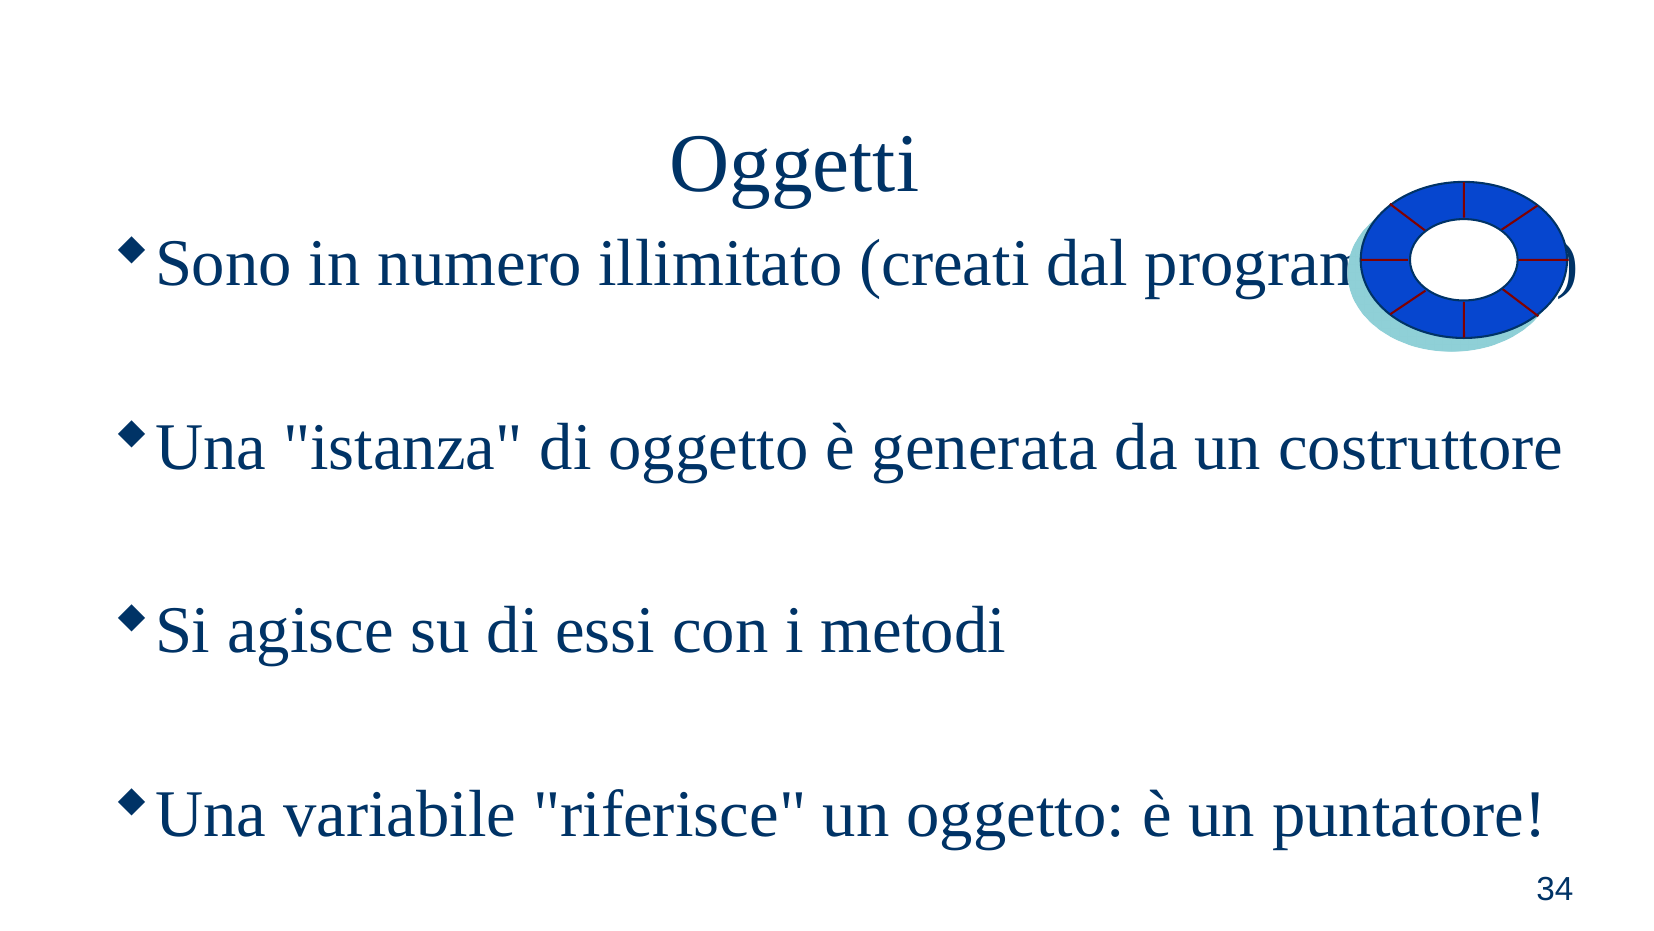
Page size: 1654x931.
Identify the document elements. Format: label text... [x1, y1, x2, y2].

text_box Sono in numero illimitato (creati dal programmatore) Una "istanza" di oggetto è generata da un costruttore Si agisce su di essi con i metodi Una variabile "riferisce" un oggetto: è un puntatore! [97, 211, 1610, 827]
text_box Oggetti [240, 123, 1348, 209]
text_box <numero> [1191, 852, 1589, 915]
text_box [1360, 181, 1569, 339]
